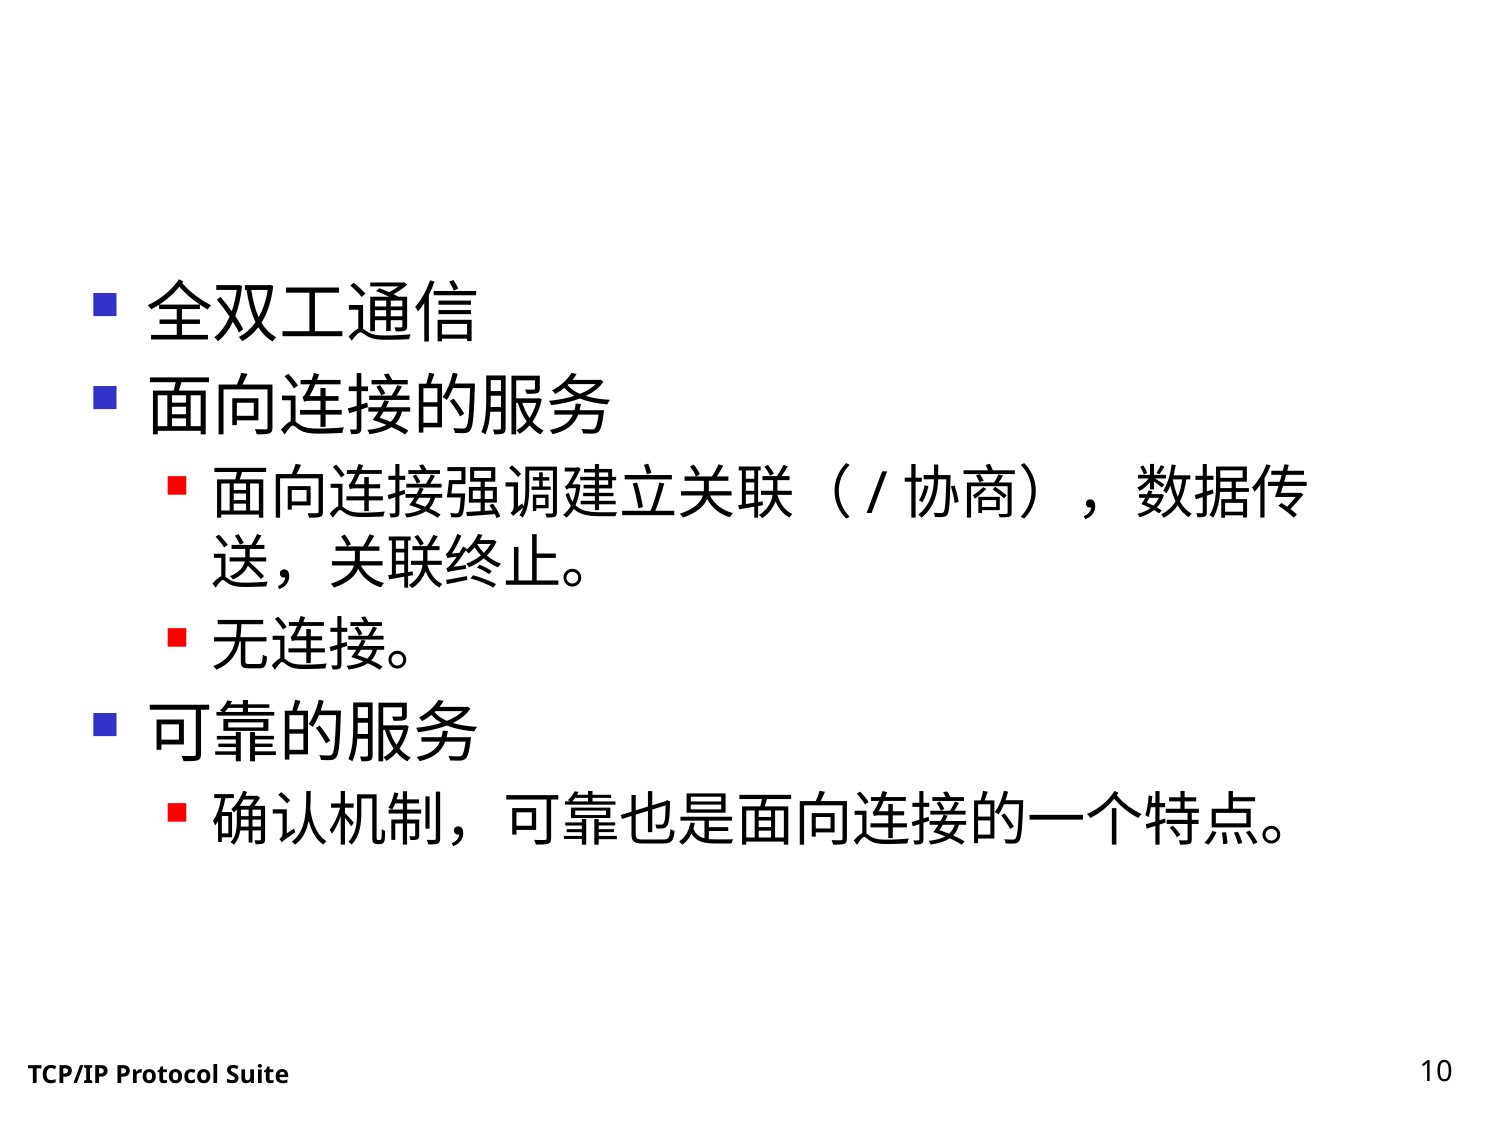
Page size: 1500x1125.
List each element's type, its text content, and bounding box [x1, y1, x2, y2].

slide_number 10 [1155, 1024, 1468, 1100]
list 全双工通信 面向连接的服务 面向连接强调建立关联（/协商），数据传送，关联终止。 无连接。 可靠的服务 确认机制，可靠也是面向连接的一个特点。 [75, 262, 1425, 1005]
footer TCP/IP Protocol Suite [12, 1025, 488, 1100]
